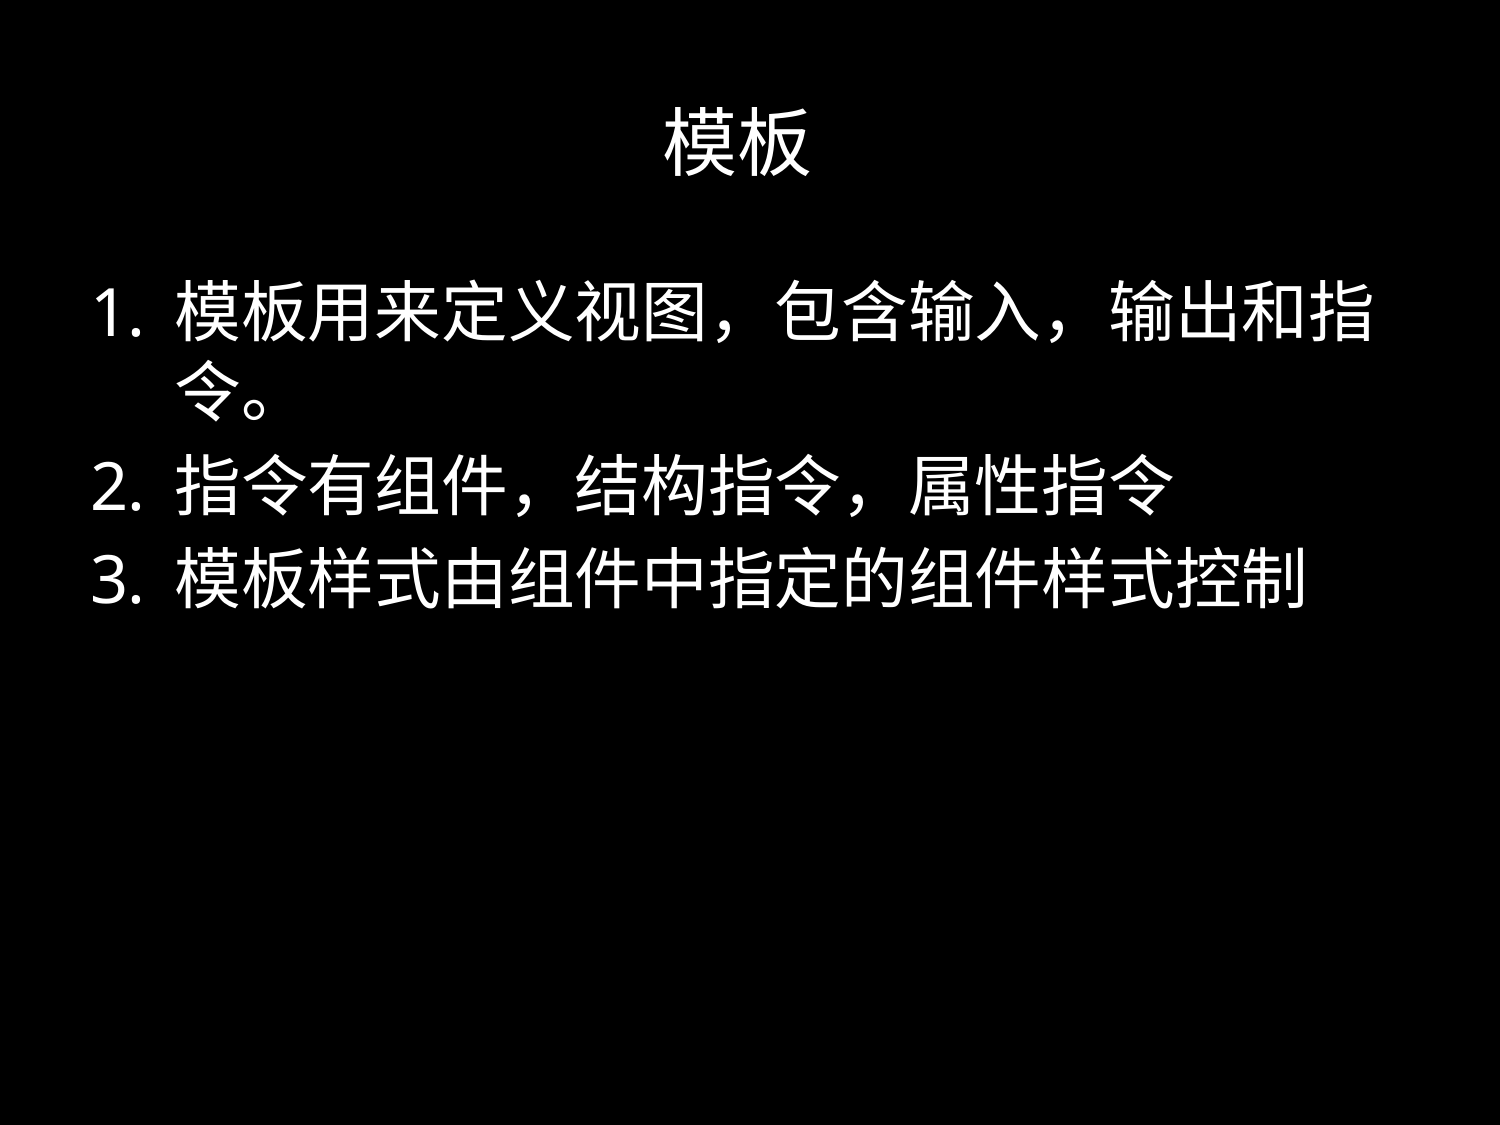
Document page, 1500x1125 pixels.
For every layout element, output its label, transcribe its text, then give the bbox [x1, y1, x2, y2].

title 模板 [142, 0, 1333, 262]
text_box 模板用来定义视图，包含输入，输出和指令。 指令有组件，结构指令，属性指令 模板样式由组件中指定的组件样式控制 [74, 262, 1425, 748]
